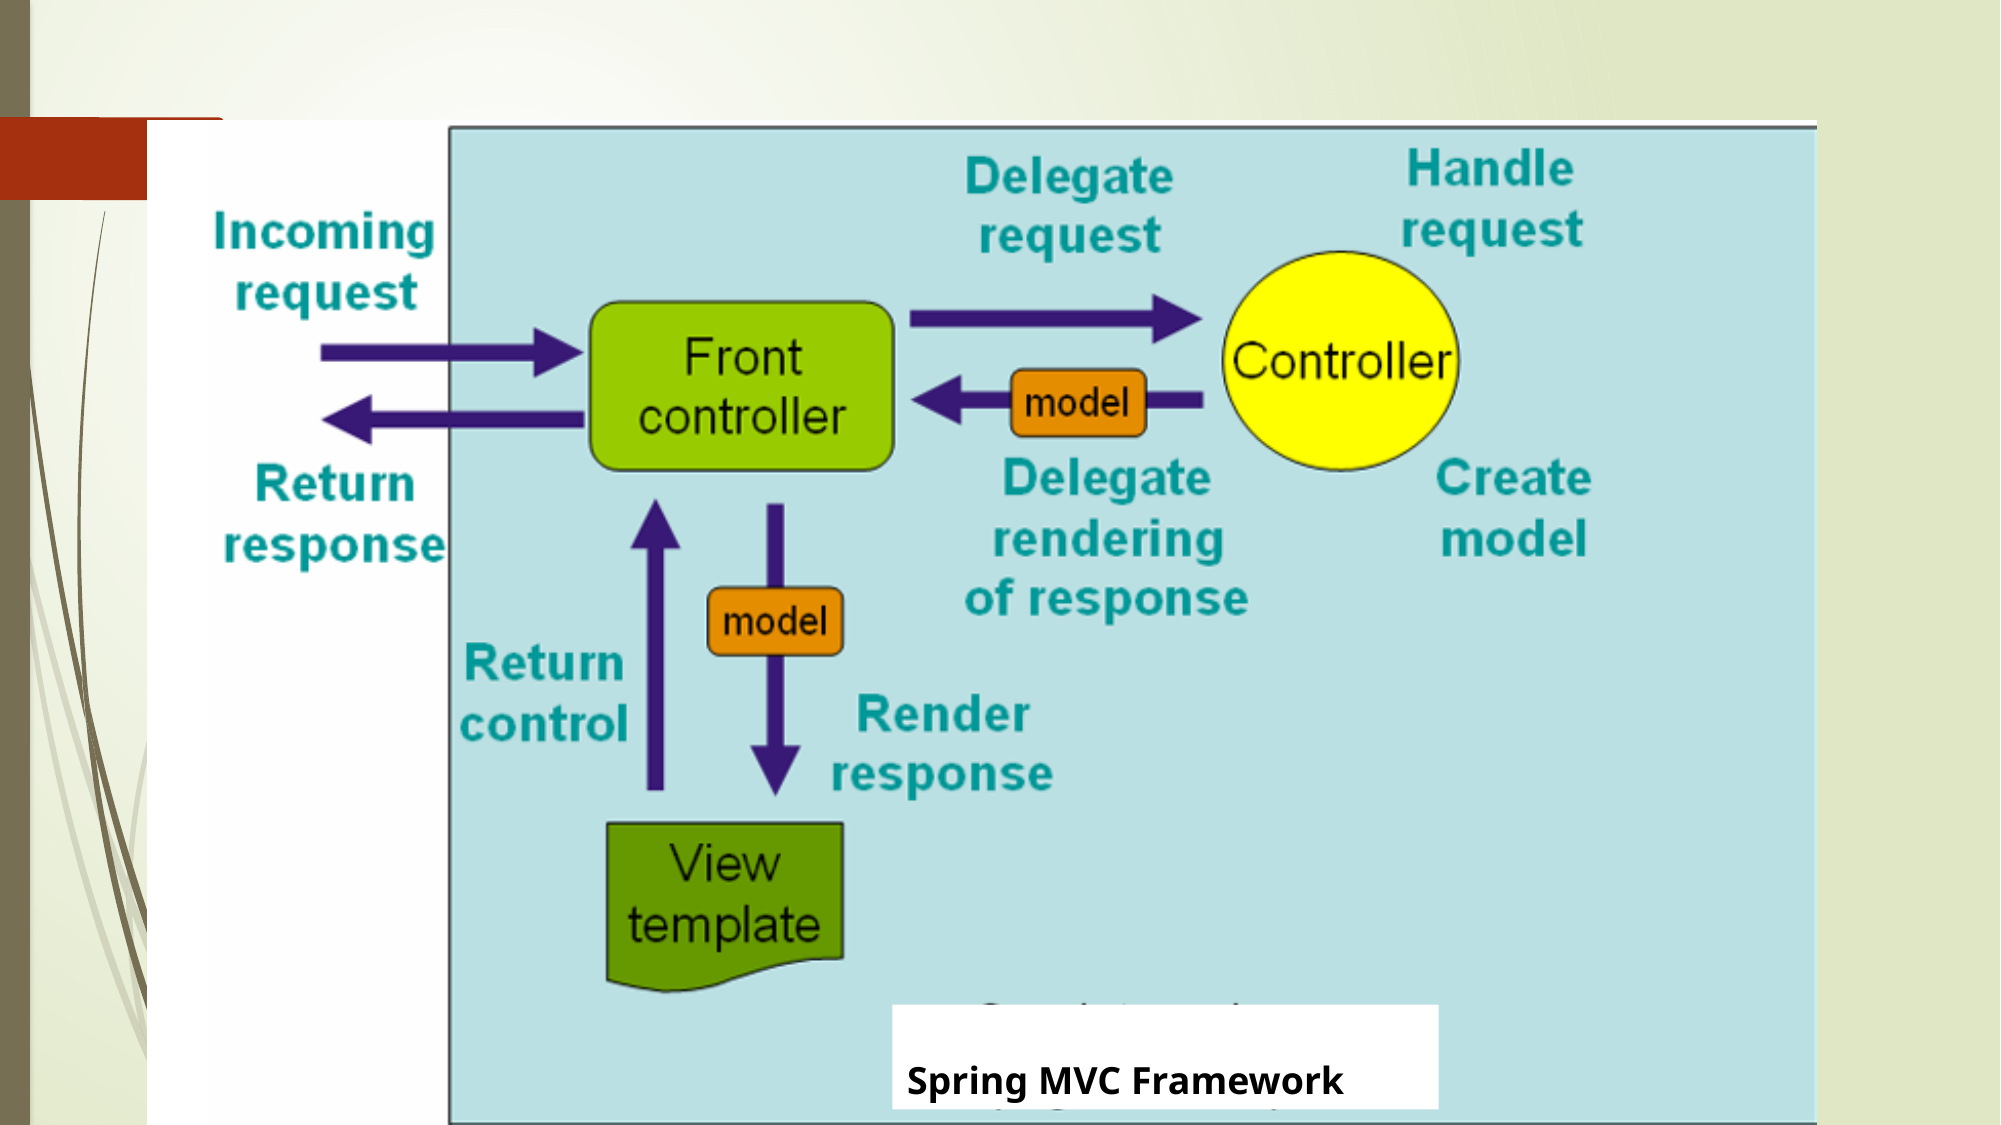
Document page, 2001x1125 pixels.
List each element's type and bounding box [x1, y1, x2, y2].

picture [147, 120, 1818, 1125]
